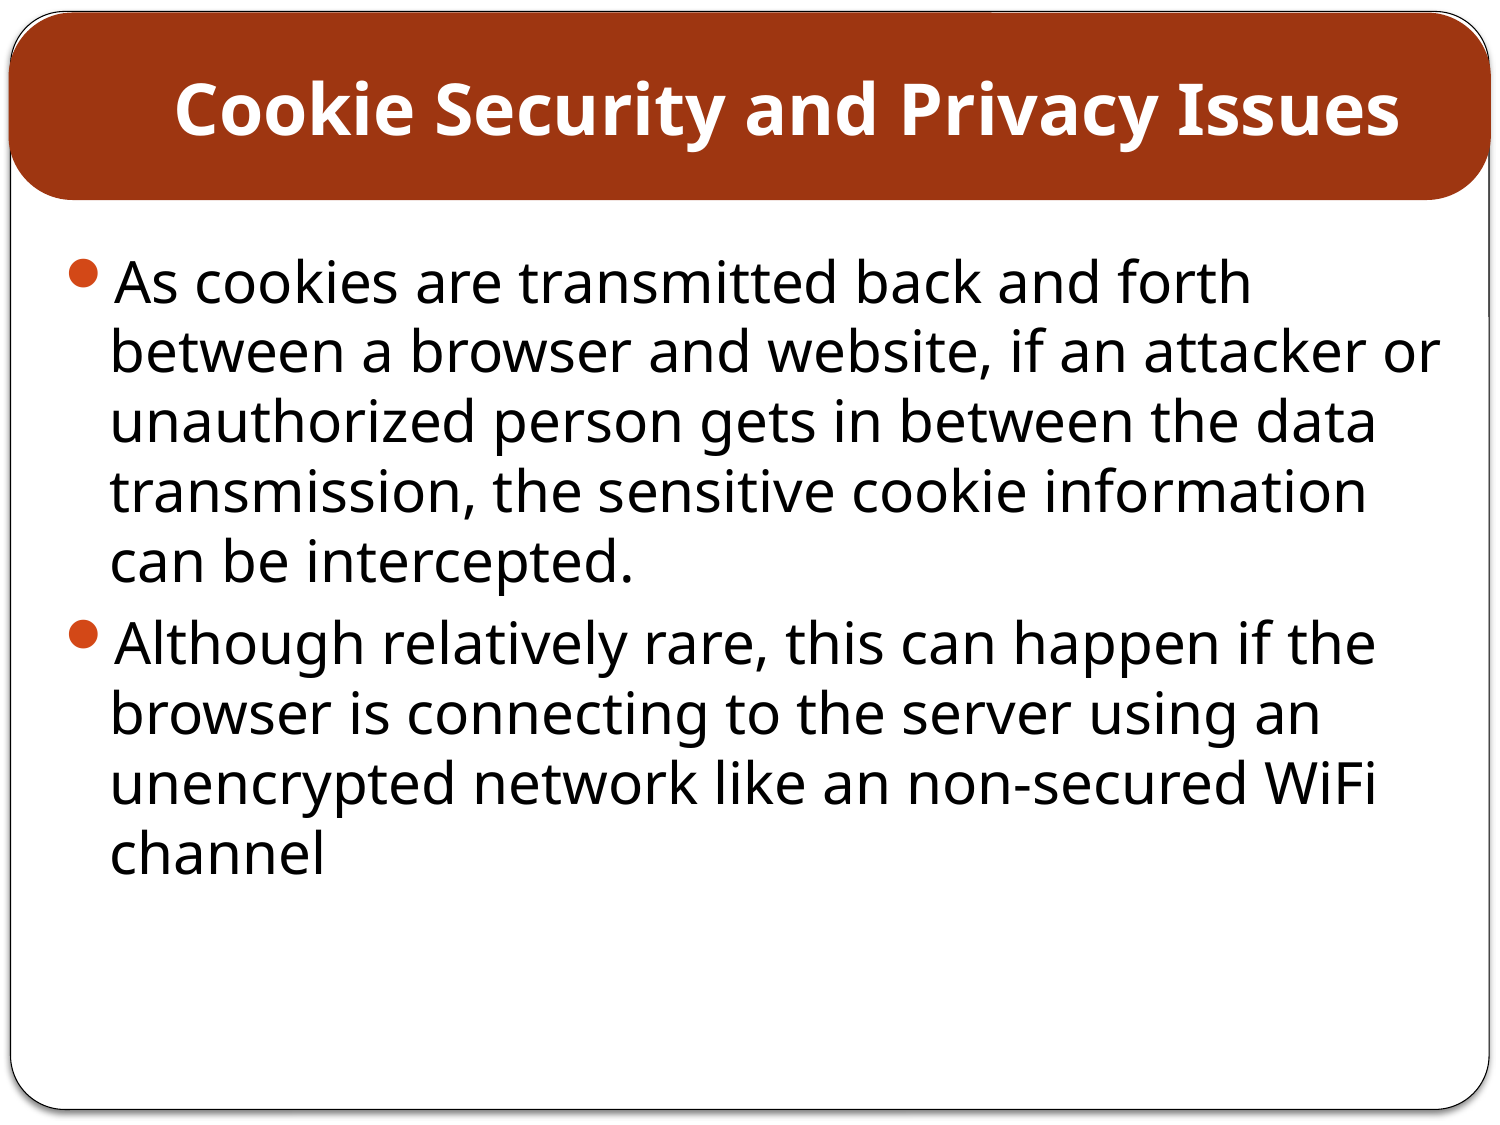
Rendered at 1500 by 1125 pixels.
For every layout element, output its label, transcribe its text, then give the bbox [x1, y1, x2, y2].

list As cookies are transmitted back and forth between a browser and website, if an attacker or unauthorized person gets in between the data transmission, the sensitive cookie information can be intercepted. Although relatively rare, this can happen if the browser is connecting to the server using an unencrypted network like an non-secured WiFi channel [50, 237, 1463, 1088]
title Cookie Security and Privacy Issues [150, 17, 1425, 205]
